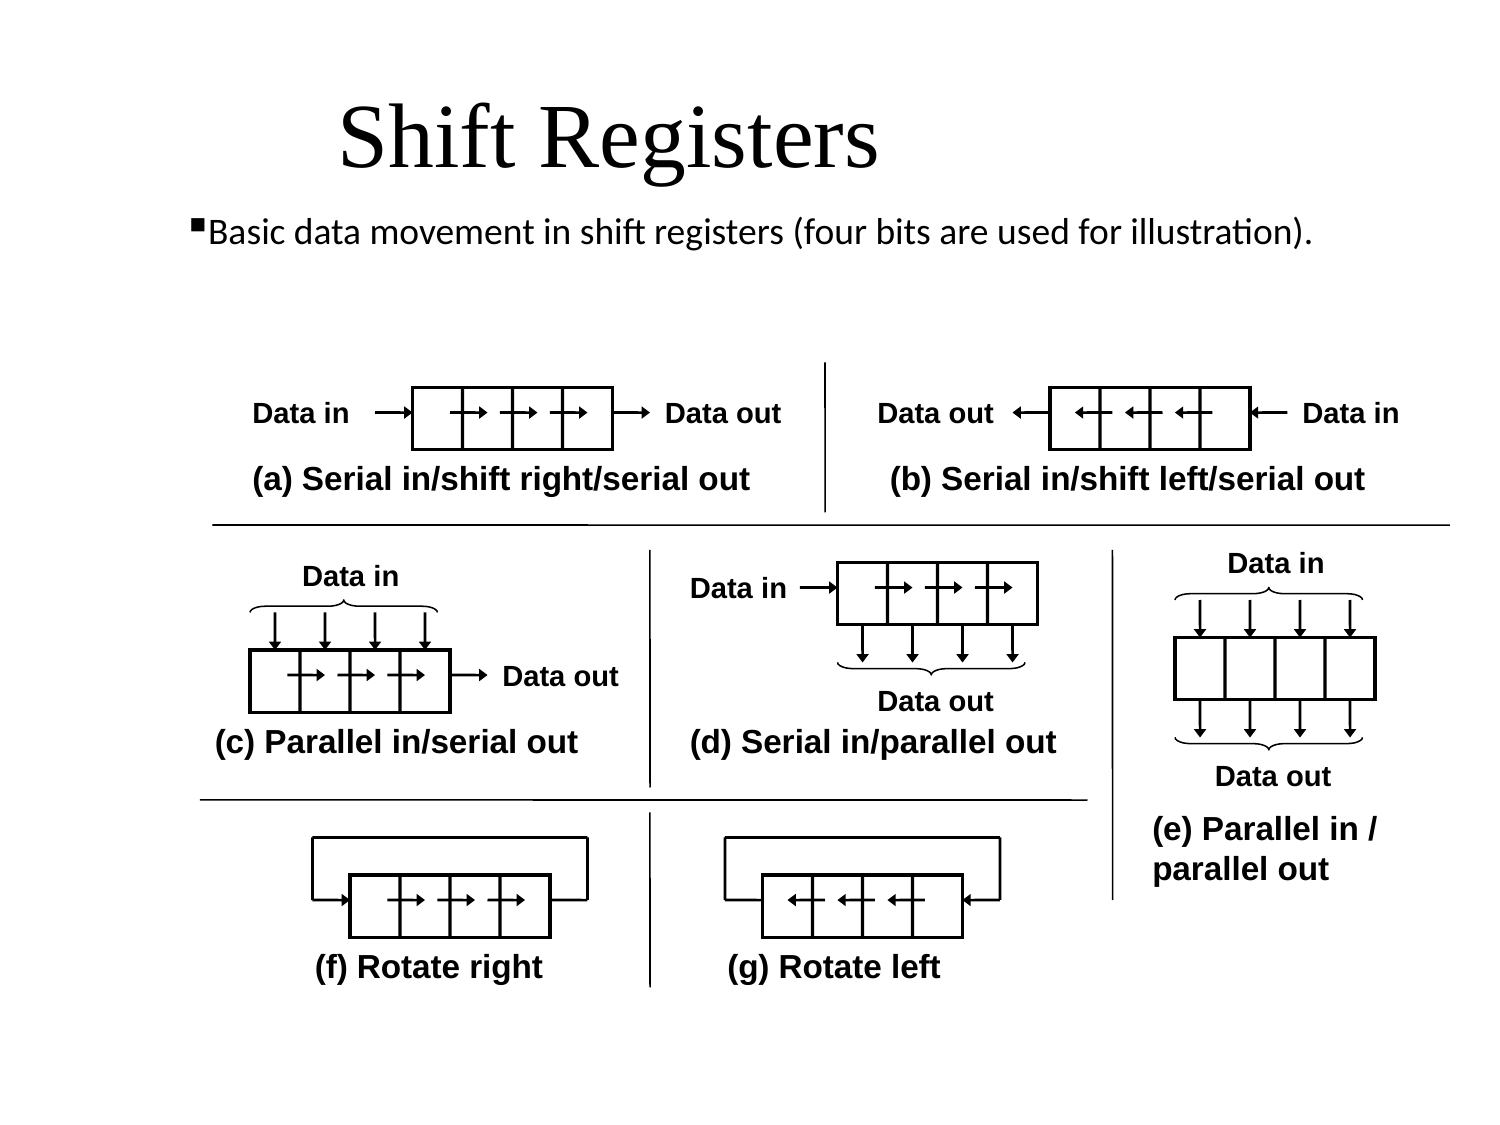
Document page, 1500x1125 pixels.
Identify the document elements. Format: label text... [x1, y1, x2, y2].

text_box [862, 387, 1426, 506]
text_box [237, 387, 801, 506]
list Basic data movement in shift registers (four bits are used for illustration). [187, 212, 1450, 338]
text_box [674, 562, 1088, 768]
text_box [1137, 537, 1401, 896]
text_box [199, 549, 638, 768]
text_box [299, 837, 588, 993]
title Shift Registers [337, 75, 1213, 212]
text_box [712, 837, 1001, 993]
